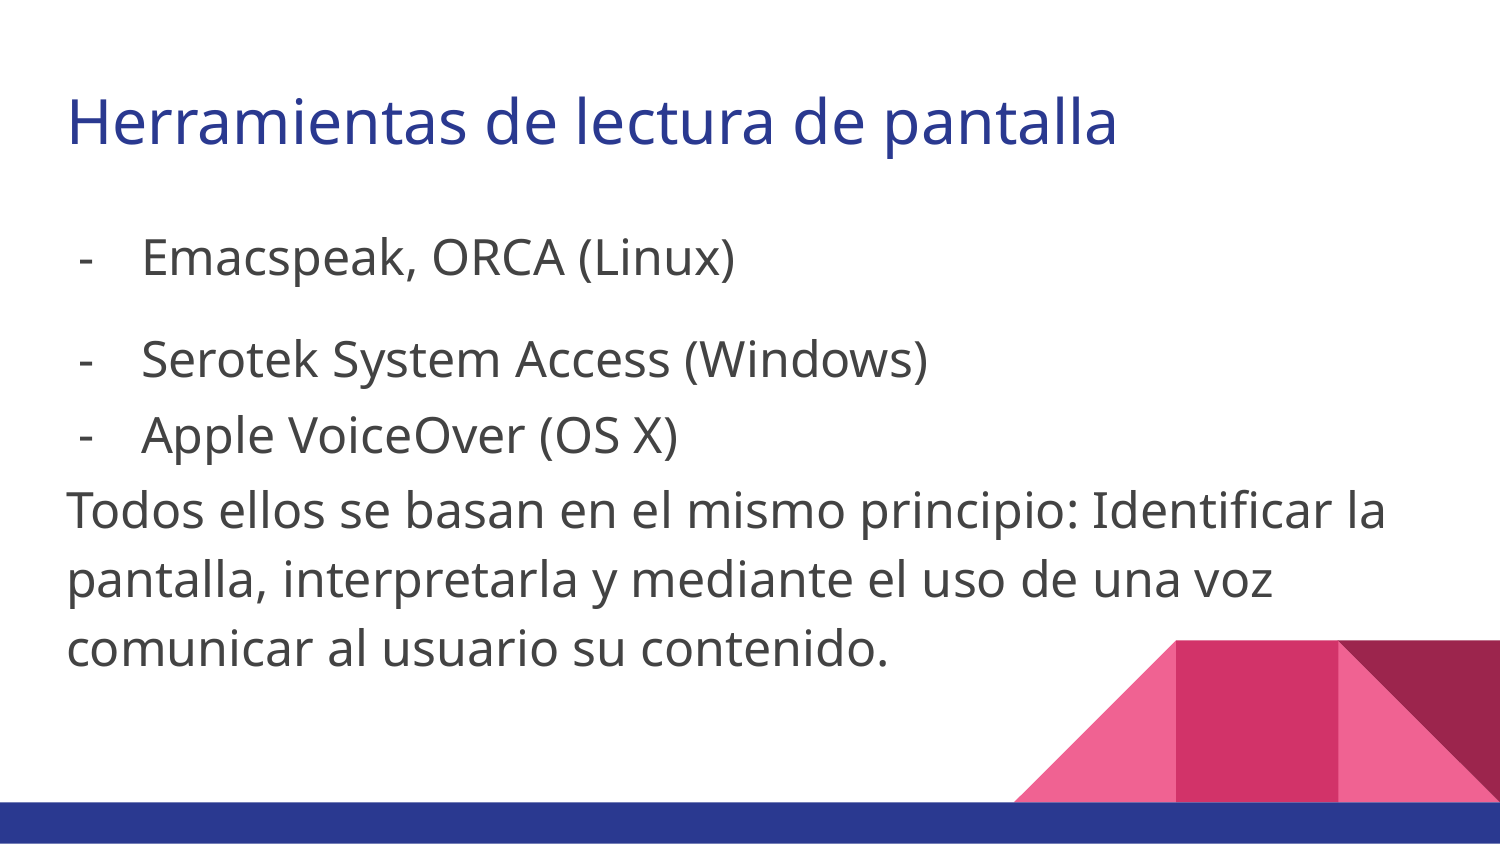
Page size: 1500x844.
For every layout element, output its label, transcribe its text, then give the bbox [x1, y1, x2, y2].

title Herramientas de lectura de pantalla [51, 67, 1449, 167]
list Emacspeak, ORCA (Linux) Serotek System Access (Windows) Apple VoiceOver (OS X) Todos ellos se basan en el mismo principio: Identificar la pantalla, interpretarla y mediante el uso de una voz comunicar al usuario su contenido. [51, 201, 1449, 750]
